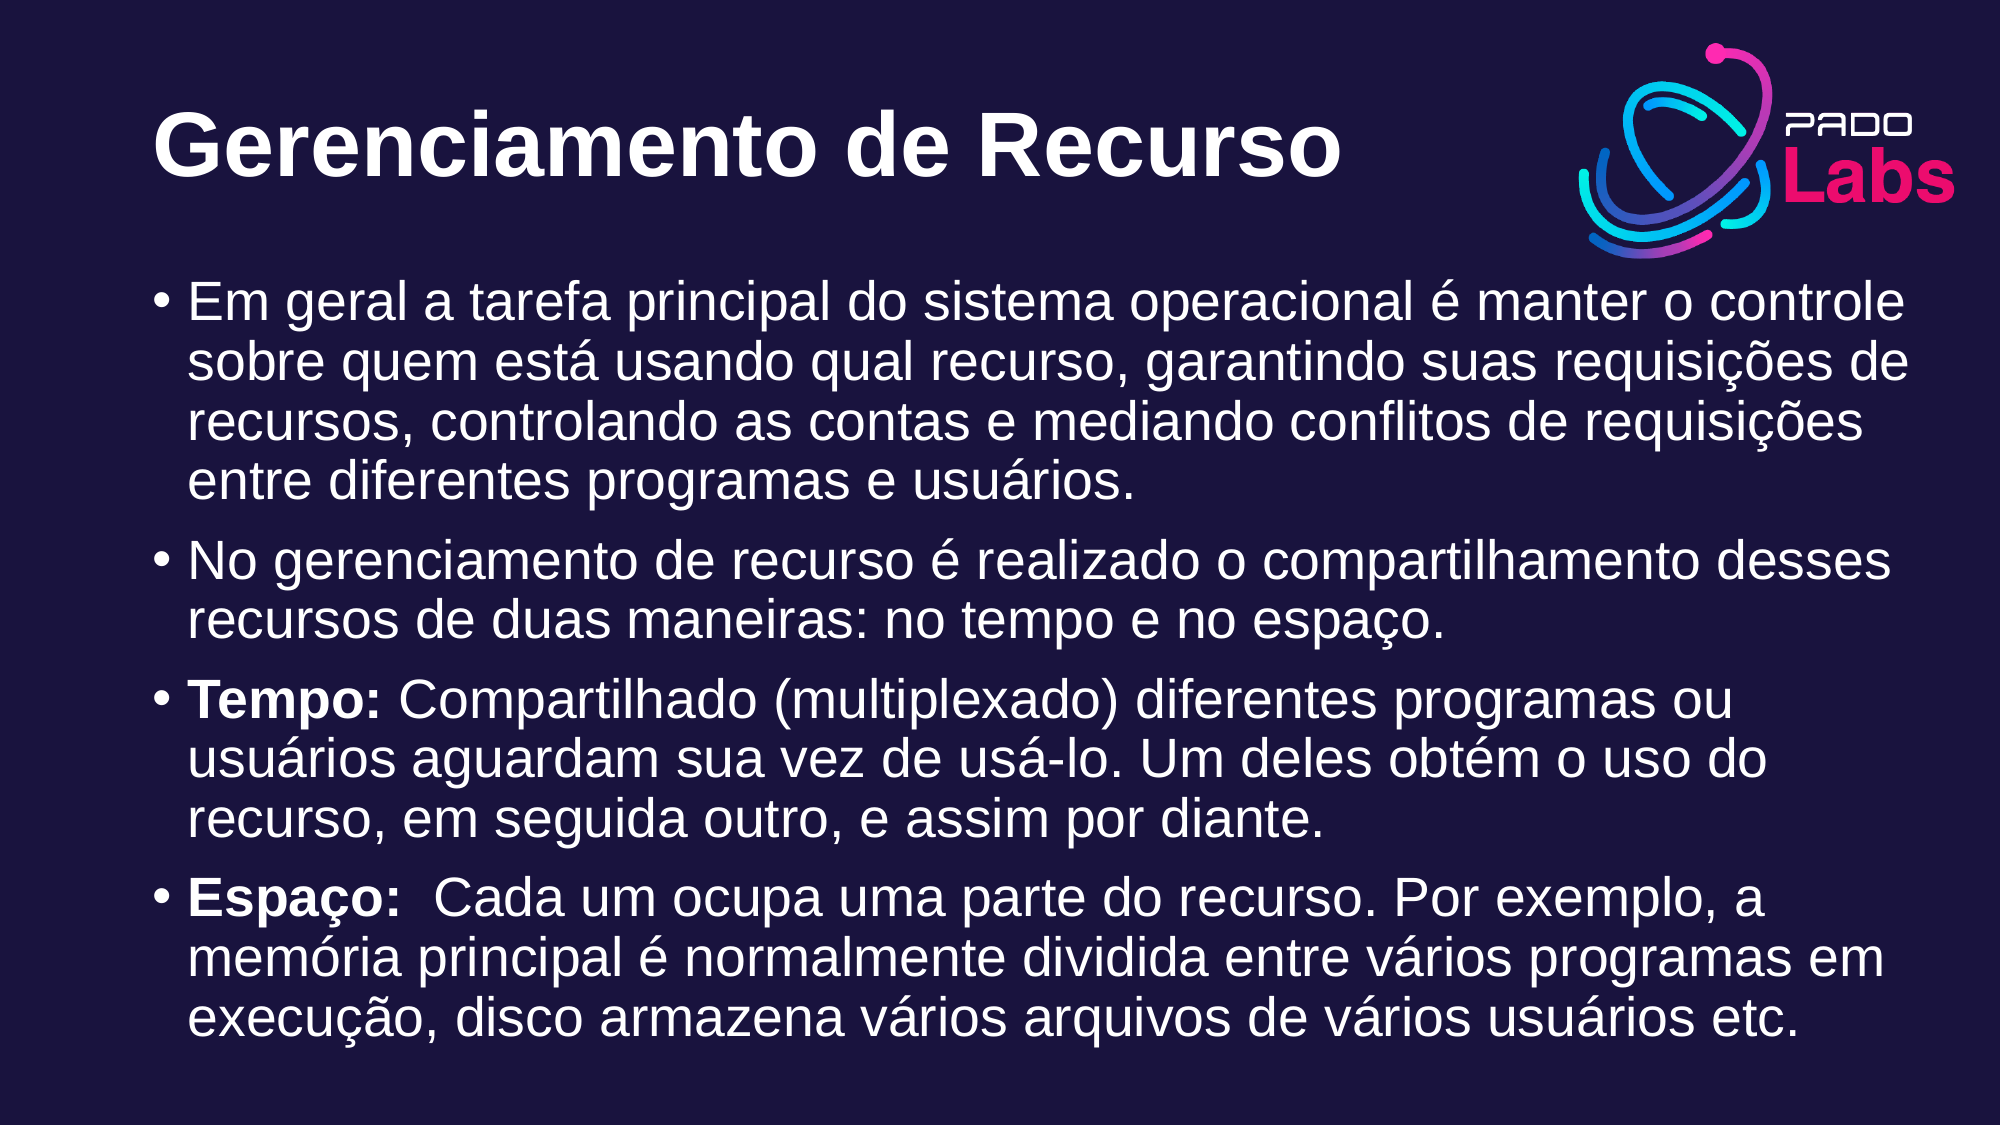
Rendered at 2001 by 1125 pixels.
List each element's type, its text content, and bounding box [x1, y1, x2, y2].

text_box Em geral a tarefa principal do sistema operacional é manter o controle sobre quem está usando qual recurso, garantindo suas requisições de recursos, controlando as contas e mediando conflitos de requisições entre diferentes programas e usuários. No gerenciamento de recurso é realizado o compartilhamento desses recursos de duas maneiras: no tempo e no espaço. Tempo: Compartilhado (multiplexado) diferentes programas ou usuários aguardam sua vez de usá-lo. Um deles obtém o uso do recurso, em seguida outro, e assim por diante. Espaço: Cada um ocupa uma parte do recurso. Por exemplo, a memória principal é normalmente dividida entre vários programas em execução, disco armazena vários arquivos de vários usuários etc. [137, 265, 1929, 1072]
picture [1578, 43, 1956, 259]
title Gerenciamento de Recurso [137, 80, 1561, 213]
